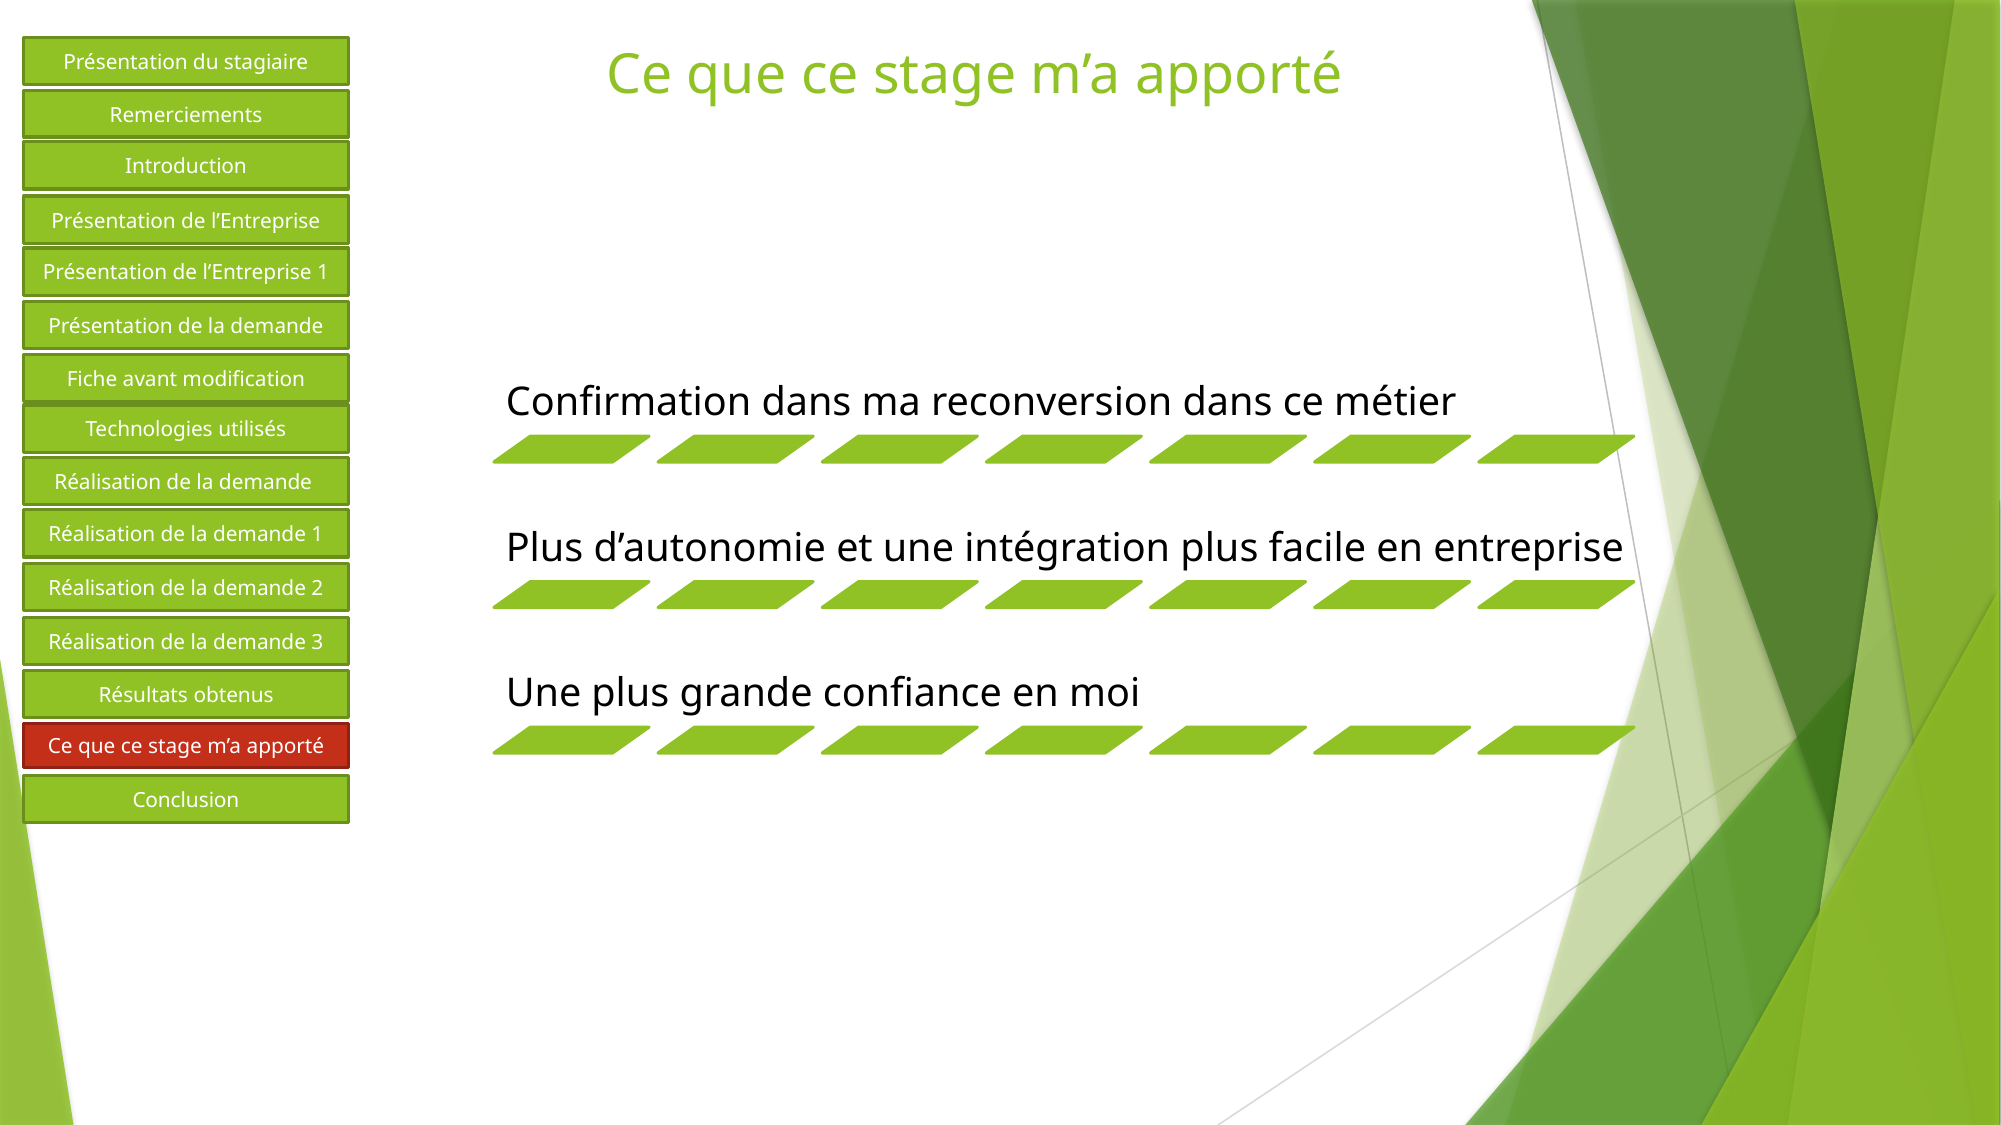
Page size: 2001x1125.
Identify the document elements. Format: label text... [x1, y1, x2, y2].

text_box Réalisation de la demande 2 [22, 562, 350, 612]
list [428, 193, 1723, 891]
text_box Ce que ce stage m’a apporté [22, 722, 350, 769]
text_box Réalisation de la demande 3 [22, 616, 350, 666]
text_box Présentation de l’Entreprise [22, 194, 350, 245]
text_box Technologies utilisés [22, 403, 350, 454]
text_box Présentation de la demande [22, 300, 350, 350]
text_box Remerciements [22, 89, 350, 139]
text_box Réalisation de la demande 1 [22, 508, 350, 559]
text_box Résultats obtenus [22, 669, 350, 719]
text_box Conclusion [22, 774, 350, 824]
text_box Fiche avant modification [22, 353, 350, 403]
text_box Réalisation de la demande [22, 456, 350, 506]
title Ce que ce stage m’a apporté [269, 30, 1681, 248]
text_box Présentation du stagiaire [22, 36, 350, 86]
text_box Introduction [22, 140, 350, 191]
text_box Présentation de l’Entreprise 1 [22, 246, 350, 297]
